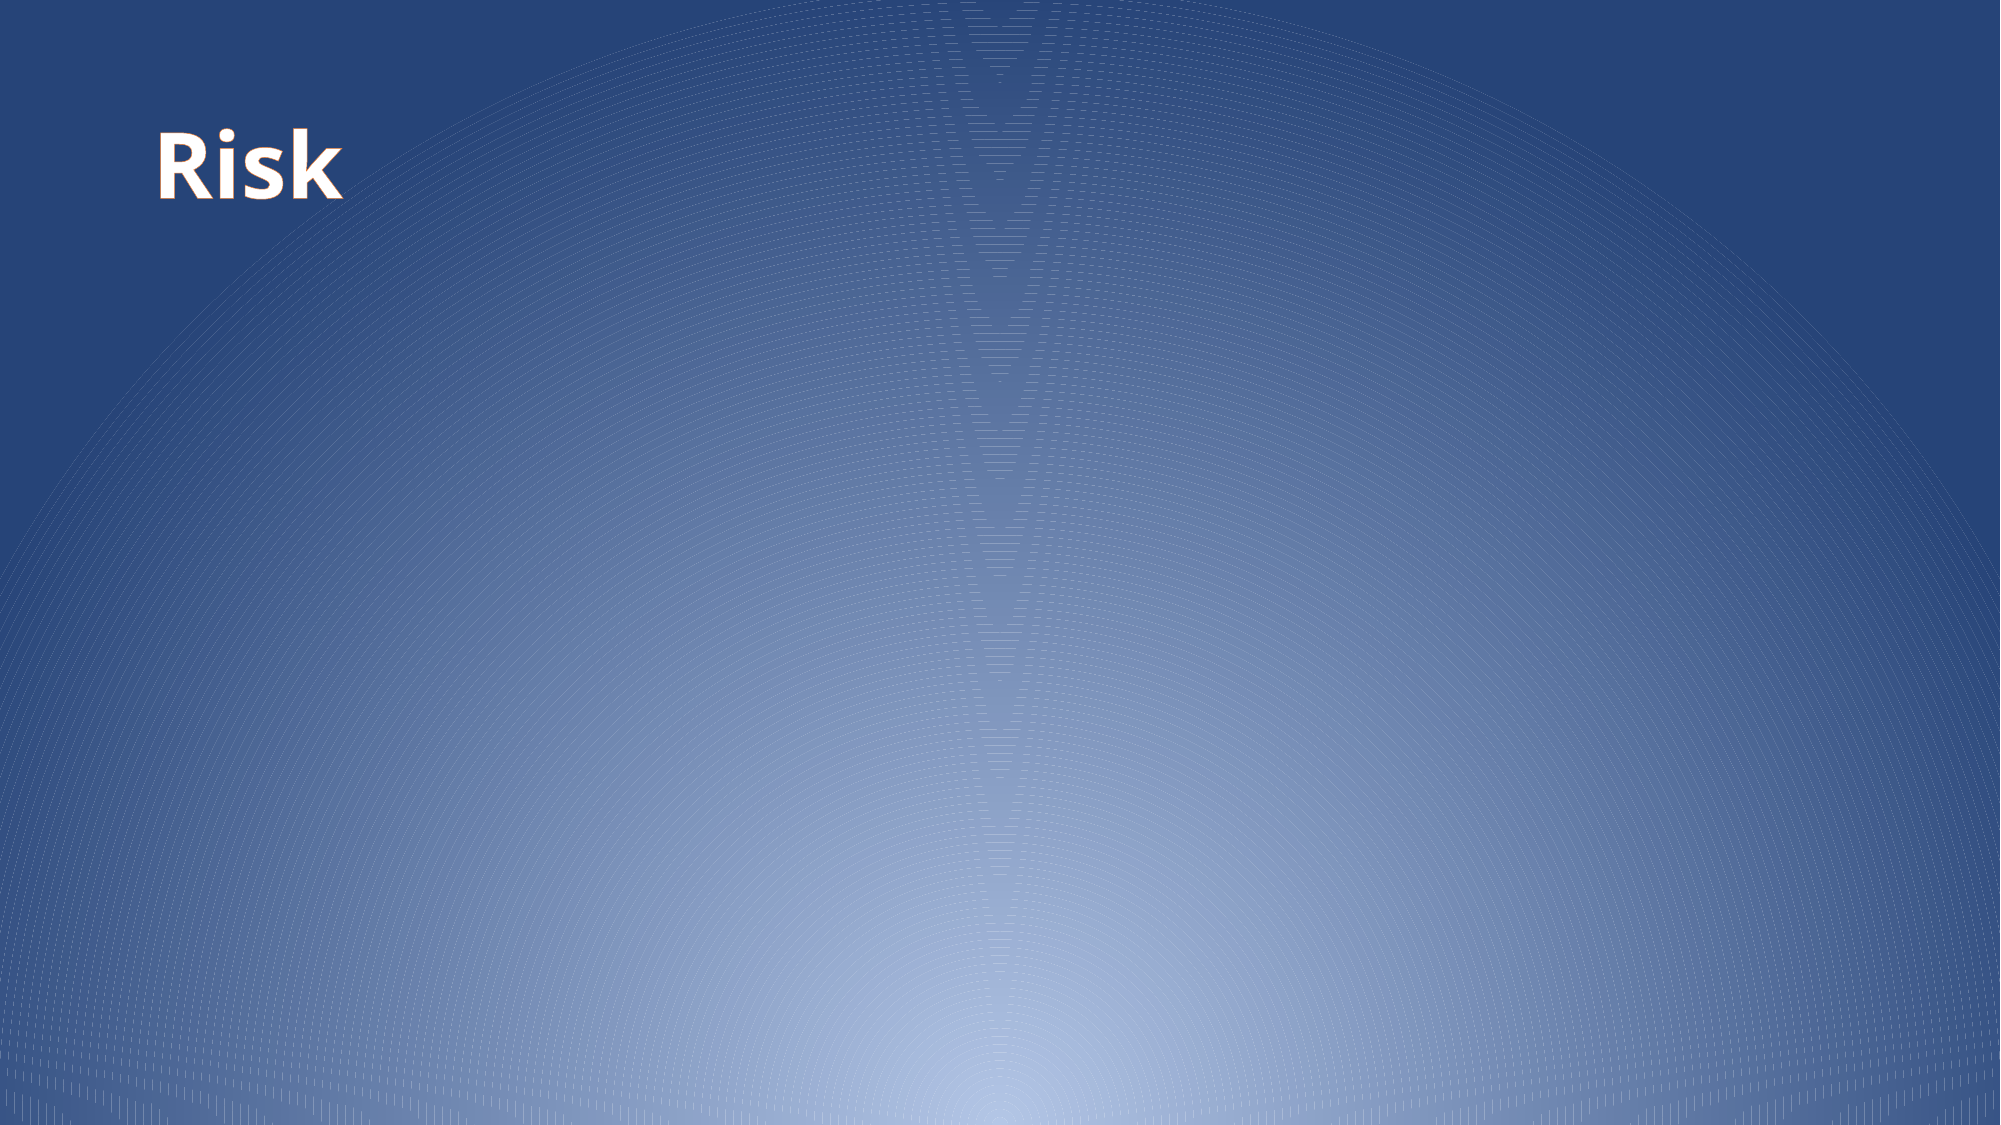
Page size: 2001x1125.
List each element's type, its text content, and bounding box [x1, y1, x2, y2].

title Risk [137, 59, 1863, 278]
